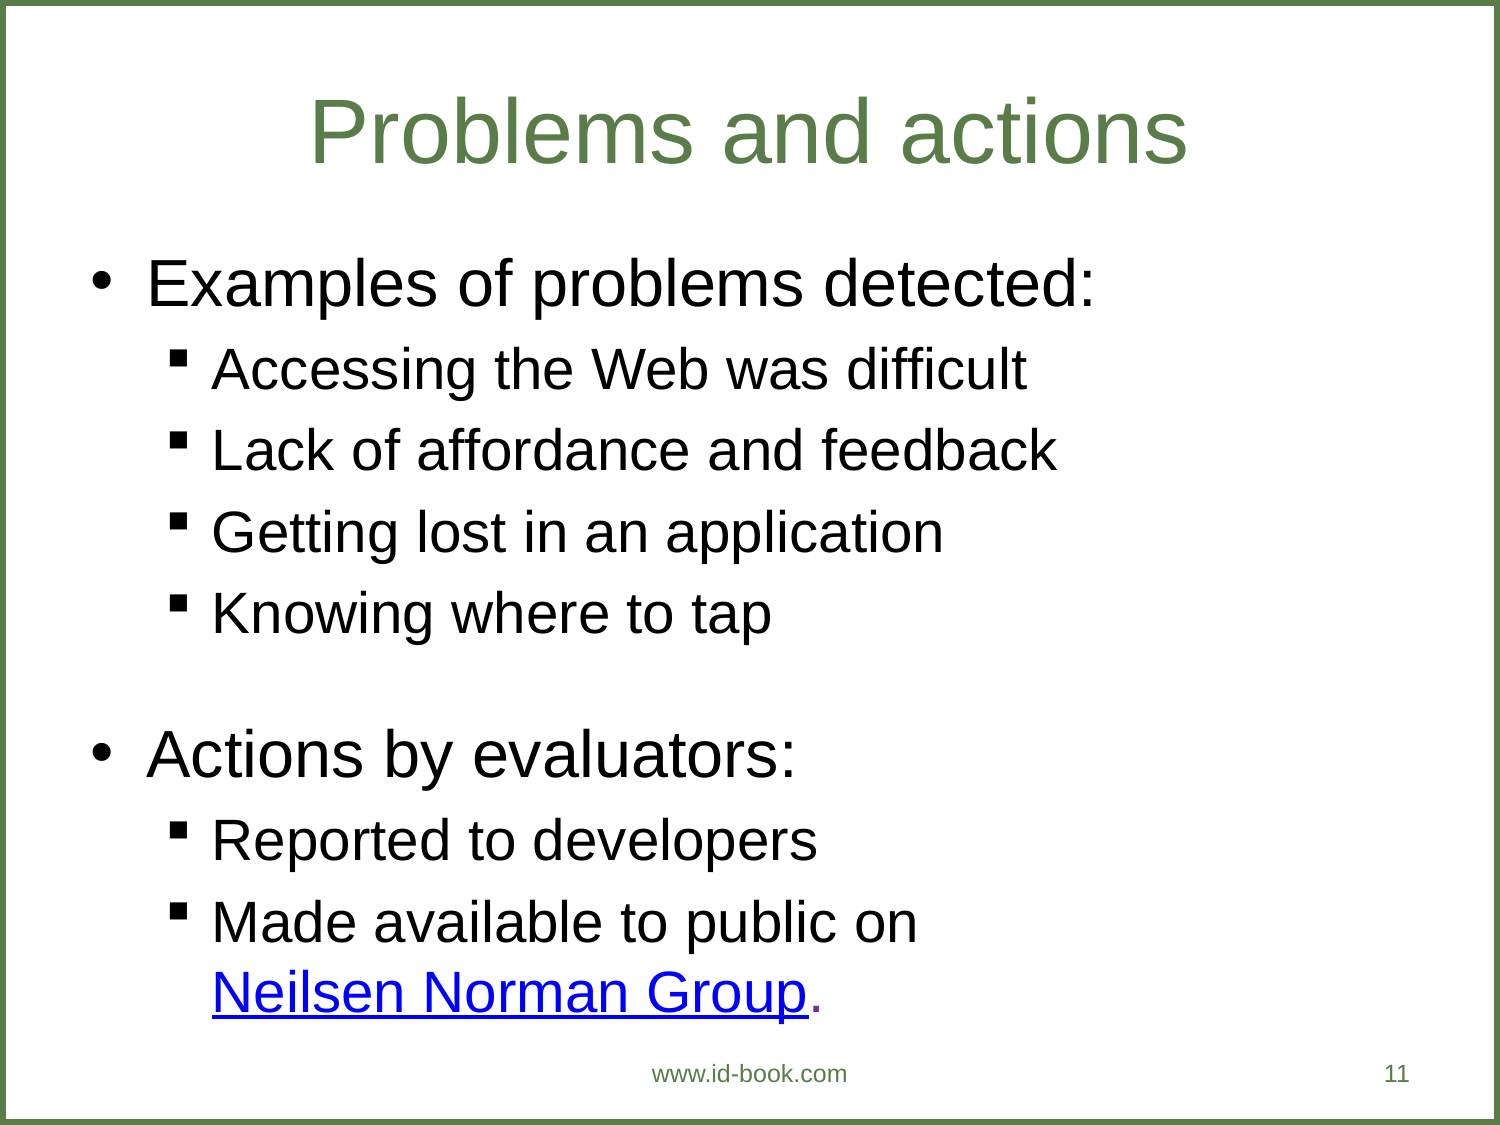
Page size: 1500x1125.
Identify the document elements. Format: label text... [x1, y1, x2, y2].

slide_number 11 [1074, 1042, 1425, 1103]
footer www.id-book.com [512, 1042, 988, 1103]
list Examples of problems detected: Accessing the Web was difficult Lack of affordance and feedback Getting lost in an application Knowing where to tap Actions by evaluators: Reported to developers Made available to public on Neilsen Norman Group. [75, 231, 1425, 1036]
title Problems and actions [75, 45, 1425, 209]
